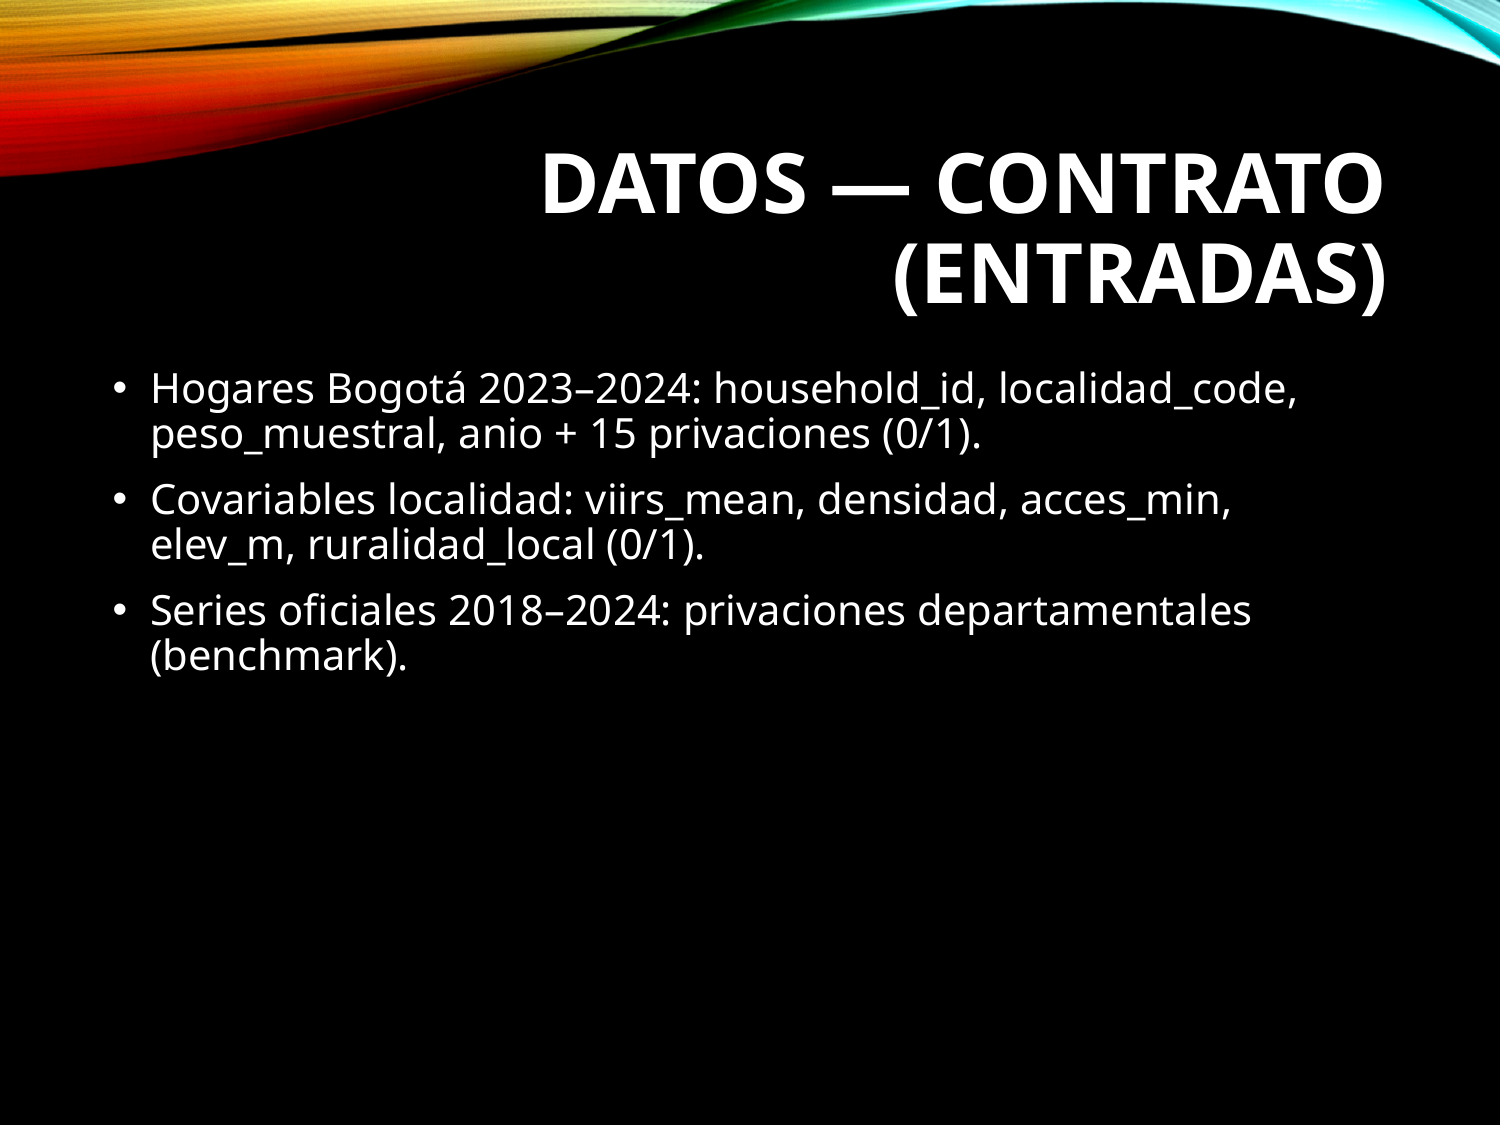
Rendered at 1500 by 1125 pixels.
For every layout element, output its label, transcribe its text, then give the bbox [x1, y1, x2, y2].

list Hogares Bogotá 2023–2024: household_id, localidad_code, peso_muestral, anio + 15 privaciones (0/1). Covariables localidad: viirs_mean, densidad, acces_min, elev_m, ruralidad_local (0/1). Series oficiales 2018–2024: privaciones departamentales (benchmark). [97, 360, 1403, 1028]
title DATOS — CONTRATO (ENTRADAS) [356, 125, 1403, 338]
picture [0, 0, 1500, 178]
